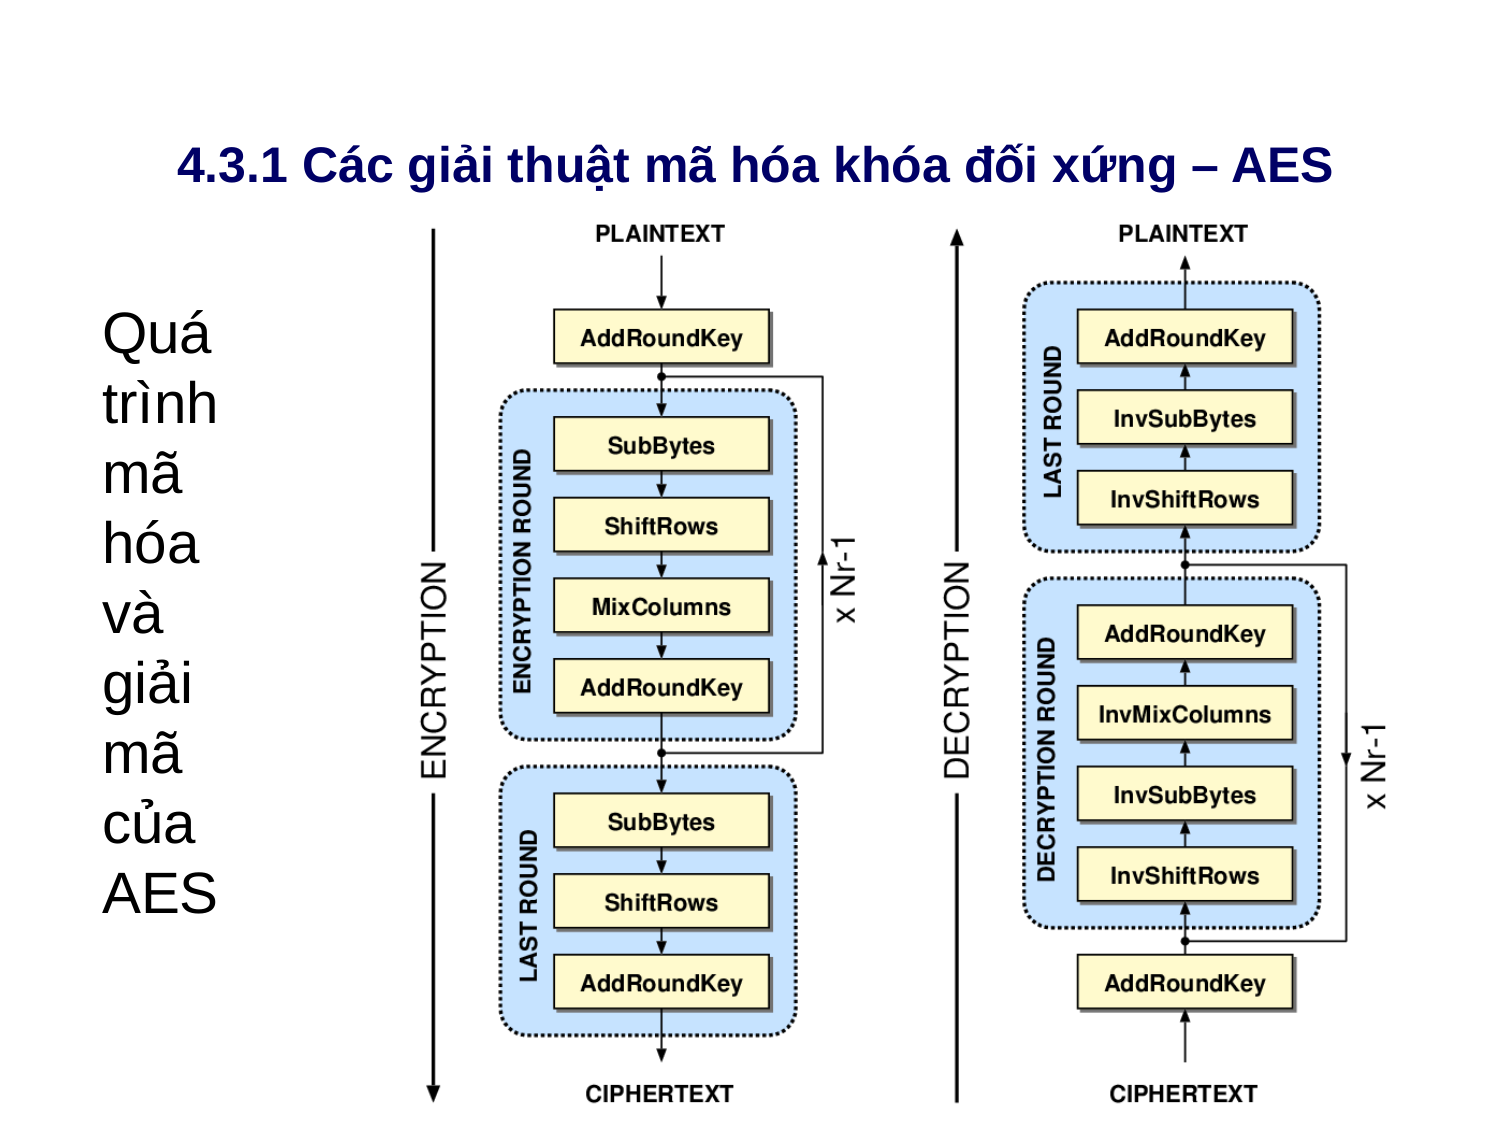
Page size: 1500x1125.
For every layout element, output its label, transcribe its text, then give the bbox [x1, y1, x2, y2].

title 4.3.1 Các giải thuật mã hóa khóa đối xứng – AES [37, 125, 1474, 211]
text_box Quá trình mã hóa và giải mã của AES [87, 287, 288, 933]
picture [407, 215, 1395, 1114]
